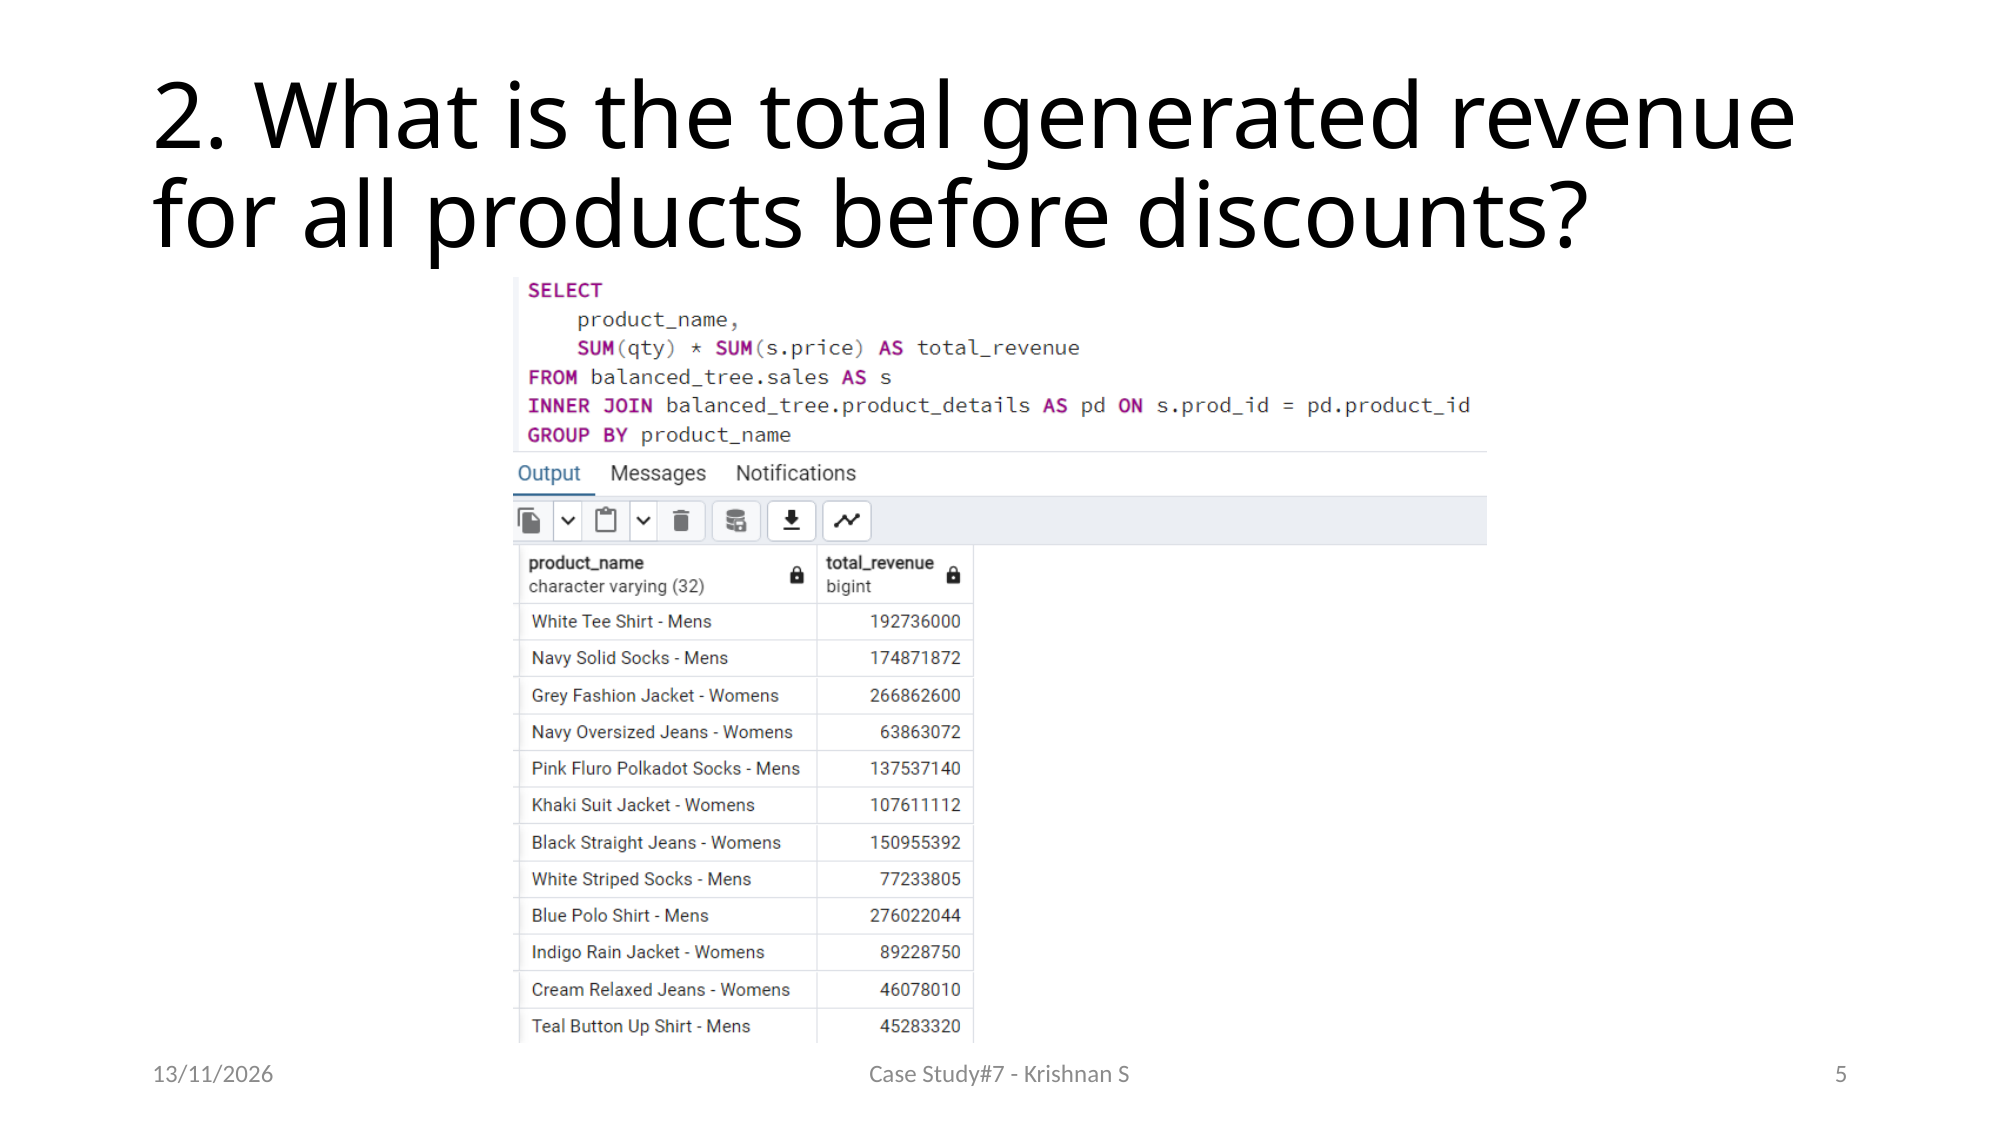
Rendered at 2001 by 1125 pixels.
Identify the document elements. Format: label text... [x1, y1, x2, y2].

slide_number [137, 1042, 588, 1103]
slide_number 5 [1412, 1042, 1863, 1103]
title 2. What is the total generated revenue for all products before discounts? [137, 59, 1863, 278]
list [513, 277, 1487, 1043]
footer Case Study#7 - Krishnan S [662, 1043, 1338, 1103]
